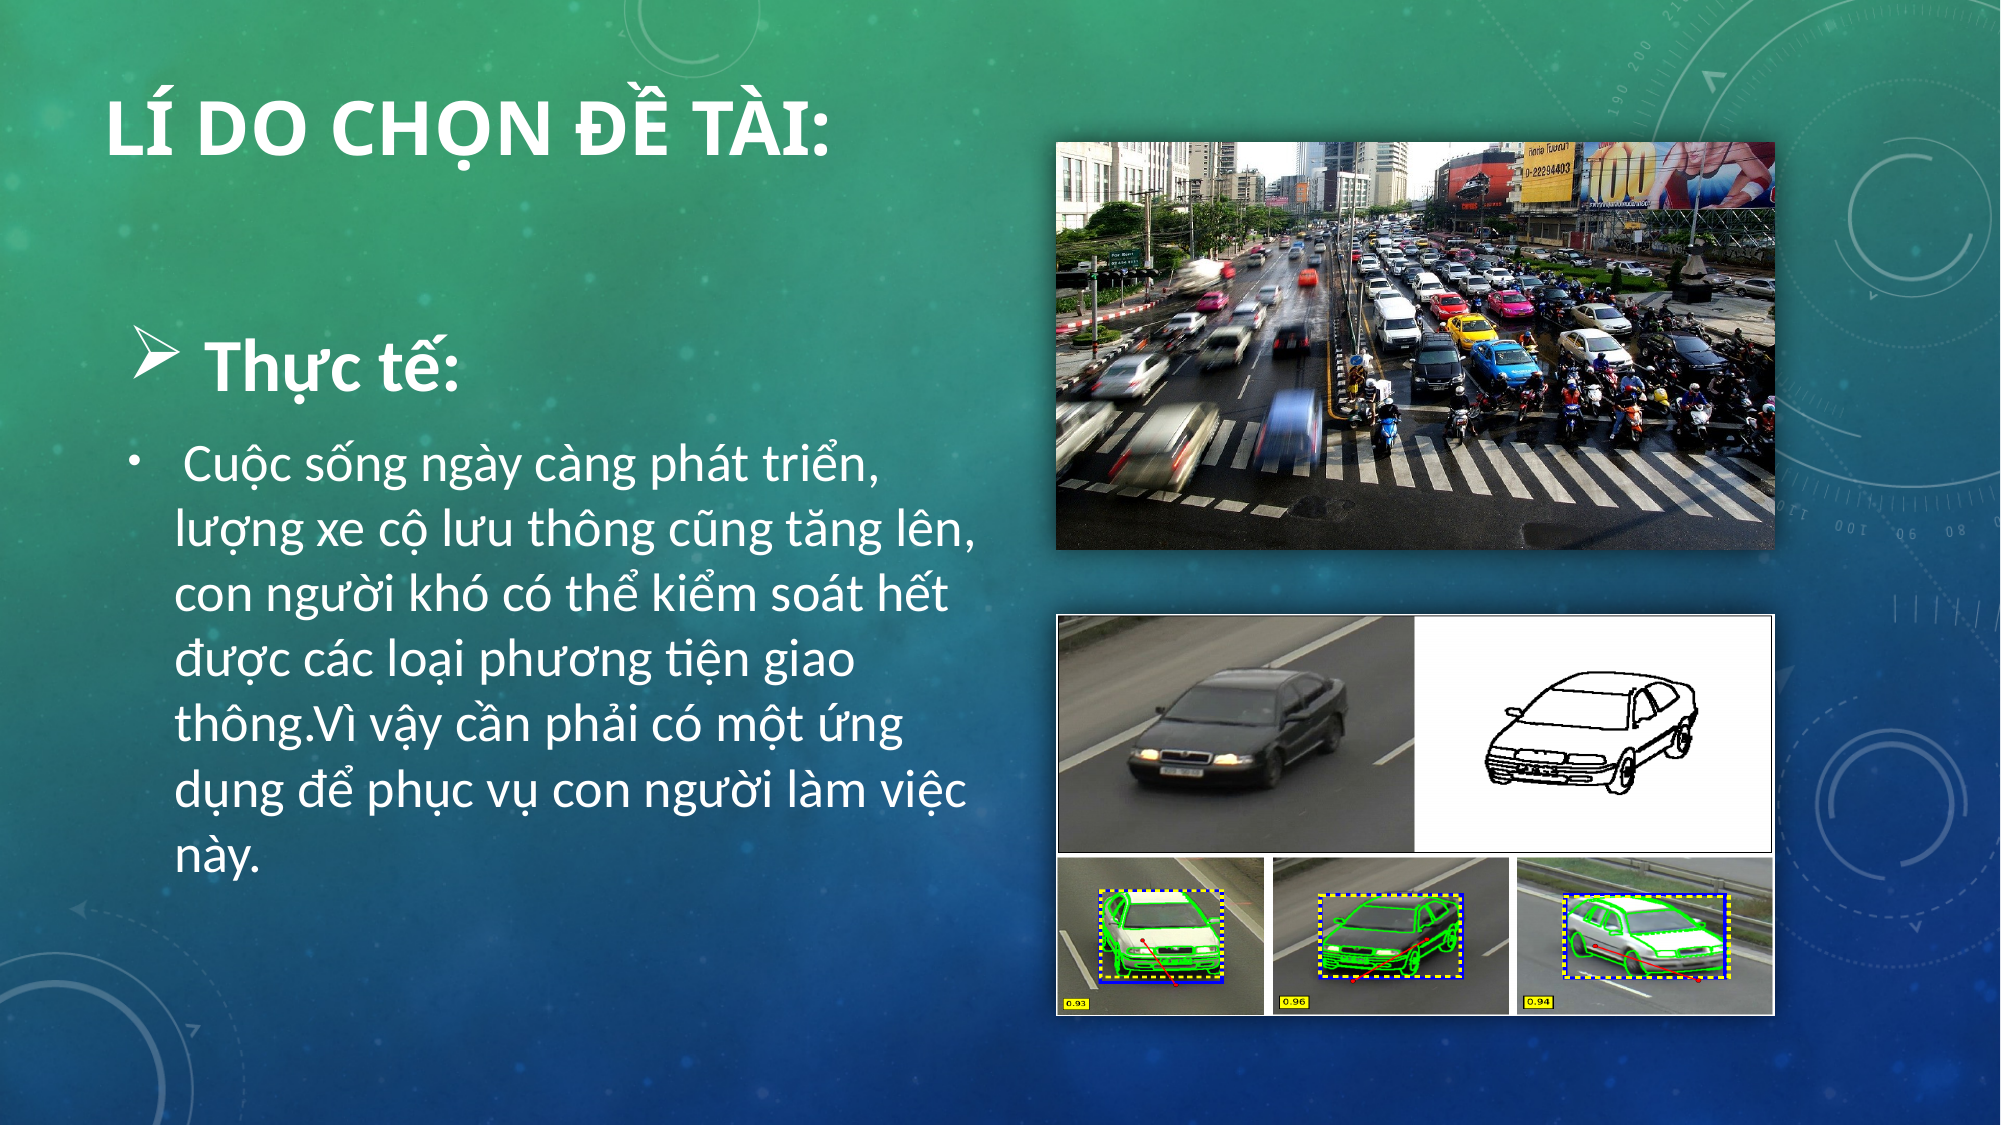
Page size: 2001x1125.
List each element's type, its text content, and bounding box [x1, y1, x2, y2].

list Thực tế: Cuộc sống ngày càng phát triển, lượng xe cộ lưu thông cũng tăng lên, con người khó có thể kiểm soát hết được các loại phương tiện giao thông.Vì vậy cần phải có một ứng dụng để phục vụ con người làm việc này. [112, 220, 996, 1045]
picture [0, 0, 2001, 1125]
title Lí do chọn đề tài: [88, 29, 1775, 221]
